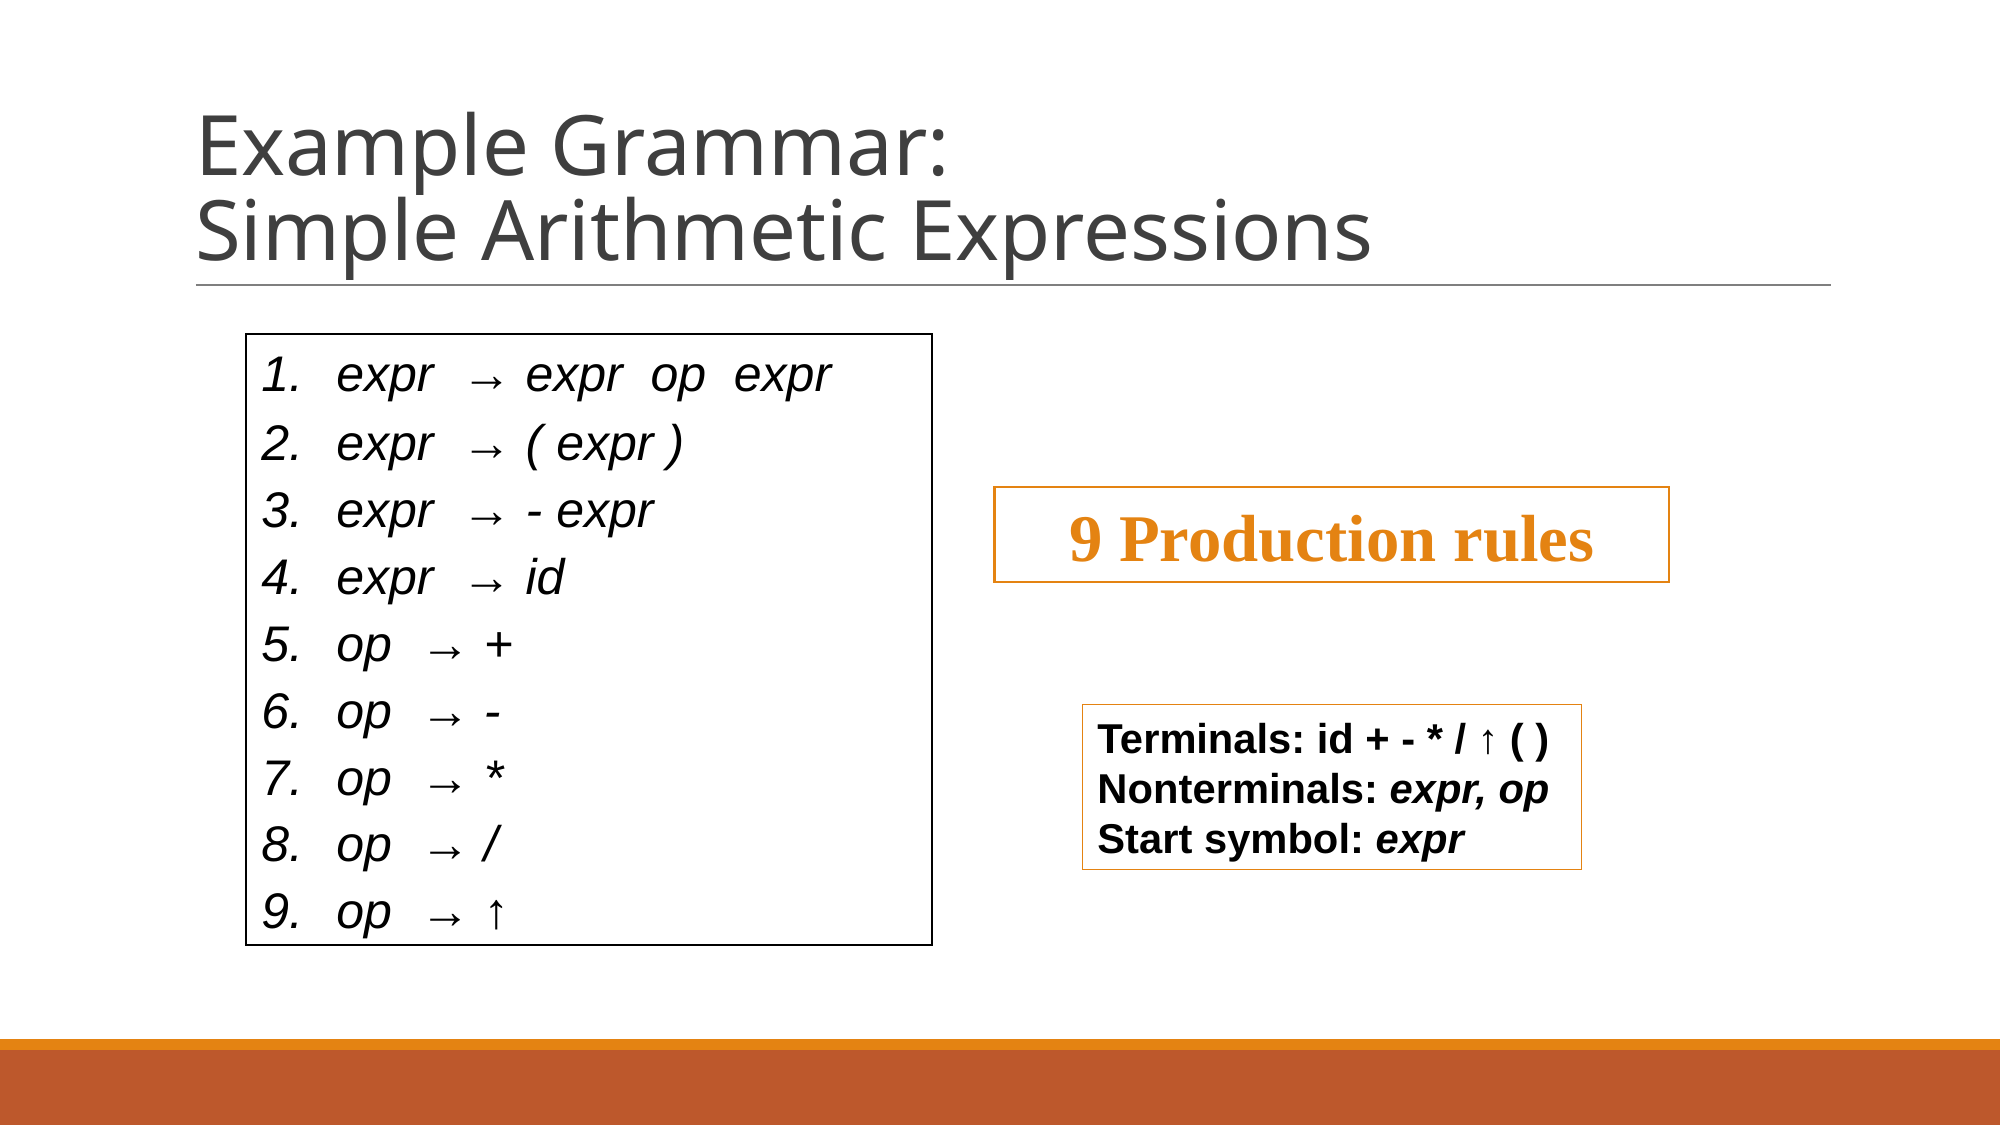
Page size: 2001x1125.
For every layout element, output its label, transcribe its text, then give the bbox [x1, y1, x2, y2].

title Example Grammar: Simple Arithmetic Expressions [180, 47, 1830, 285]
text_box expr → expr op expr expr → ( expr ) expr → - expr expr → id op → + op → - op → * op → / op → ↑ [246, 334, 932, 945]
text_box 9 Production rules [994, 487, 1670, 583]
text_box Terminals: id + - * / ↑ ( ) Nonterminals: expr, op Start symbol: expr [1082, 704, 1582, 870]
